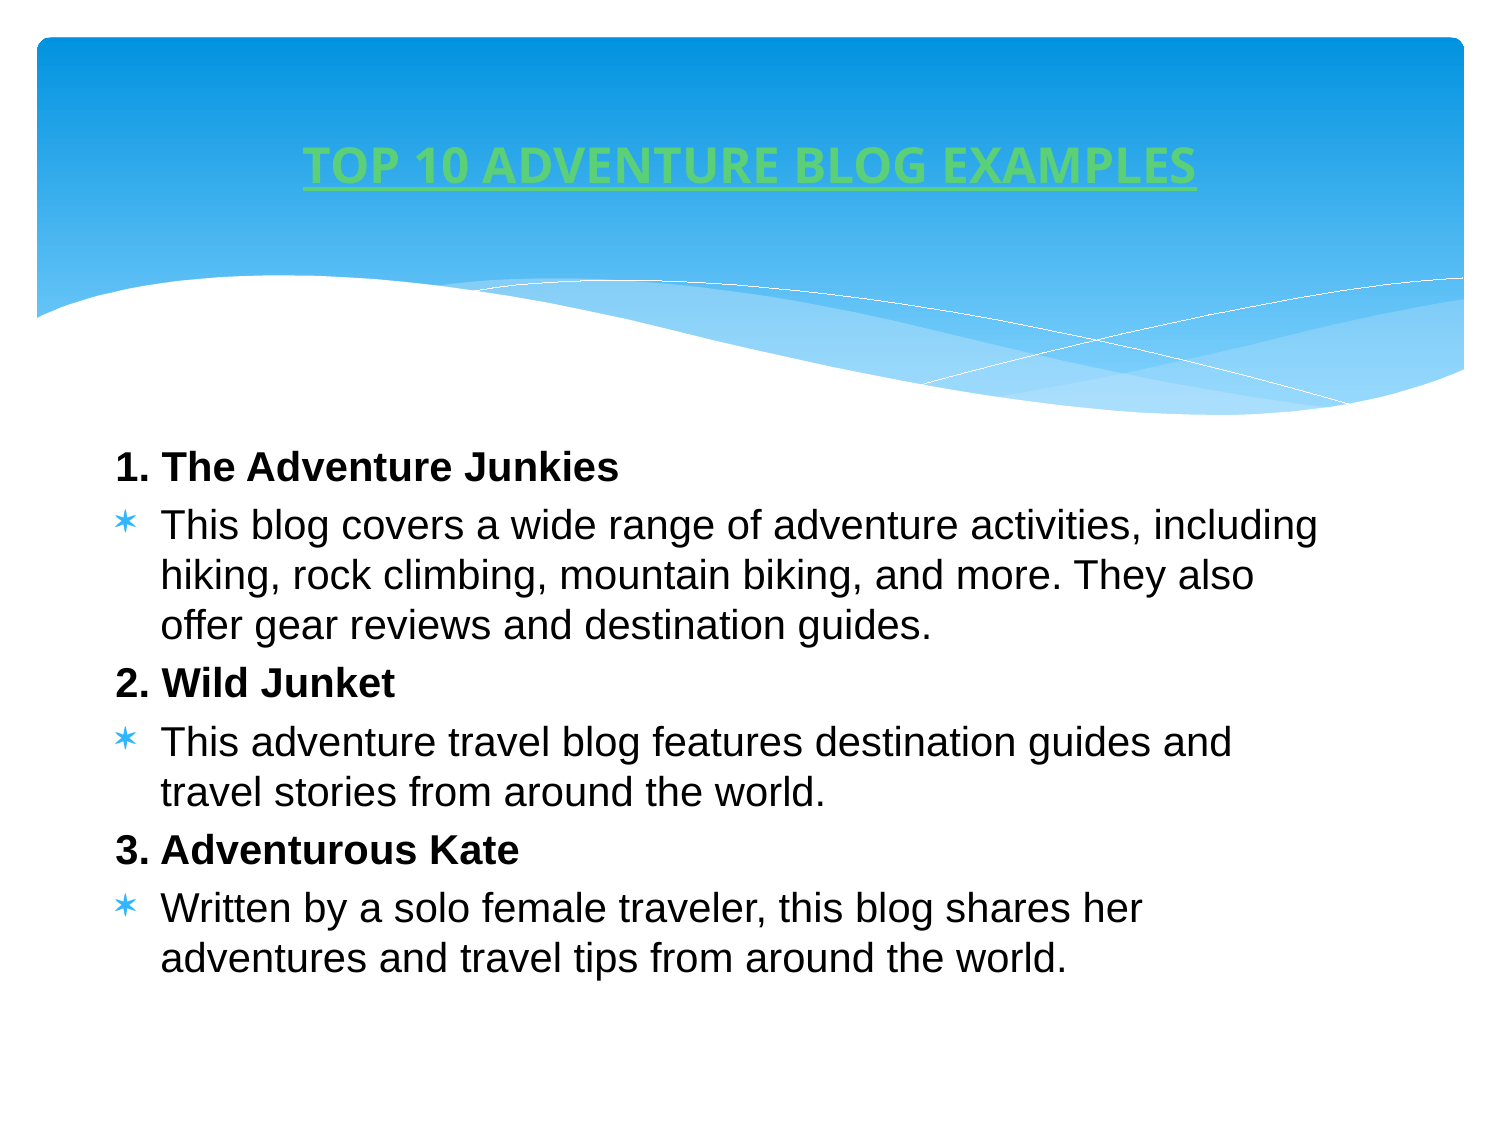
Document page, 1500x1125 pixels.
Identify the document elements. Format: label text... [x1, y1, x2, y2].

list 1. The Adventure Junkies This blog covers a wide range of adventure activities, including hiking, rock climbing, mountain biking, and more. They also offer gear reviews and destination guides. 2. Wild Junket This adventure travel blog features destination guides and travel stories from around the world. 3. Adventurous Kate Written by a solo female traveler, this blog shares her adventures and travel tips from around the world. [100, 373, 1359, 1005]
title TOP 10 ADVENTURE BLOG EXAMPLES [75, 125, 1425, 261]
